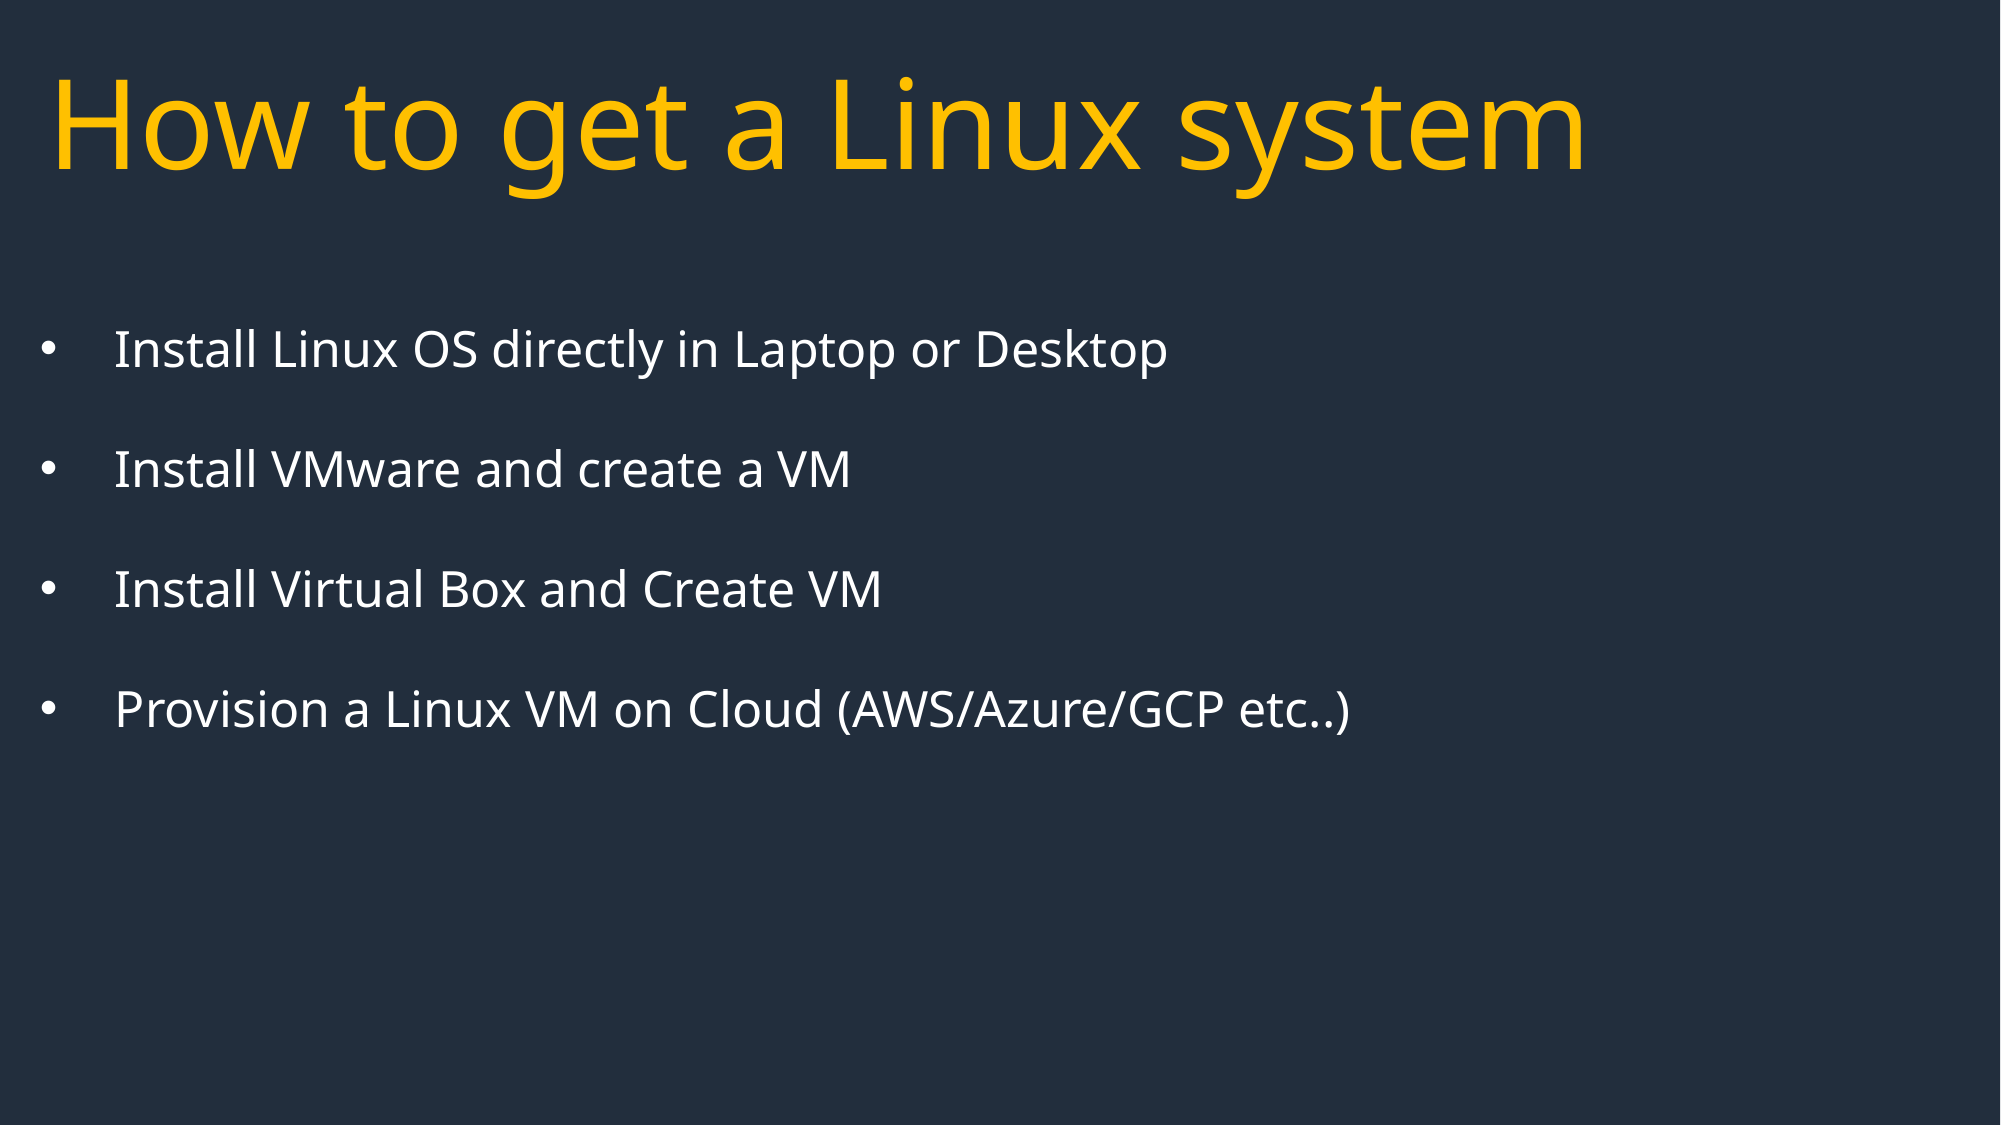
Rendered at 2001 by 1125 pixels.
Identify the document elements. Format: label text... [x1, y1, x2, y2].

text_box Install Linux OS directly in Laptop or Desktop Install VMware and create a VM Install Virtual Box and Create VM Provision a Linux VM on Cloud (AWS/Azure/GCP etc..) [24, 249, 2000, 745]
text_box How to get a Linux system [0, 37, 2000, 203]
